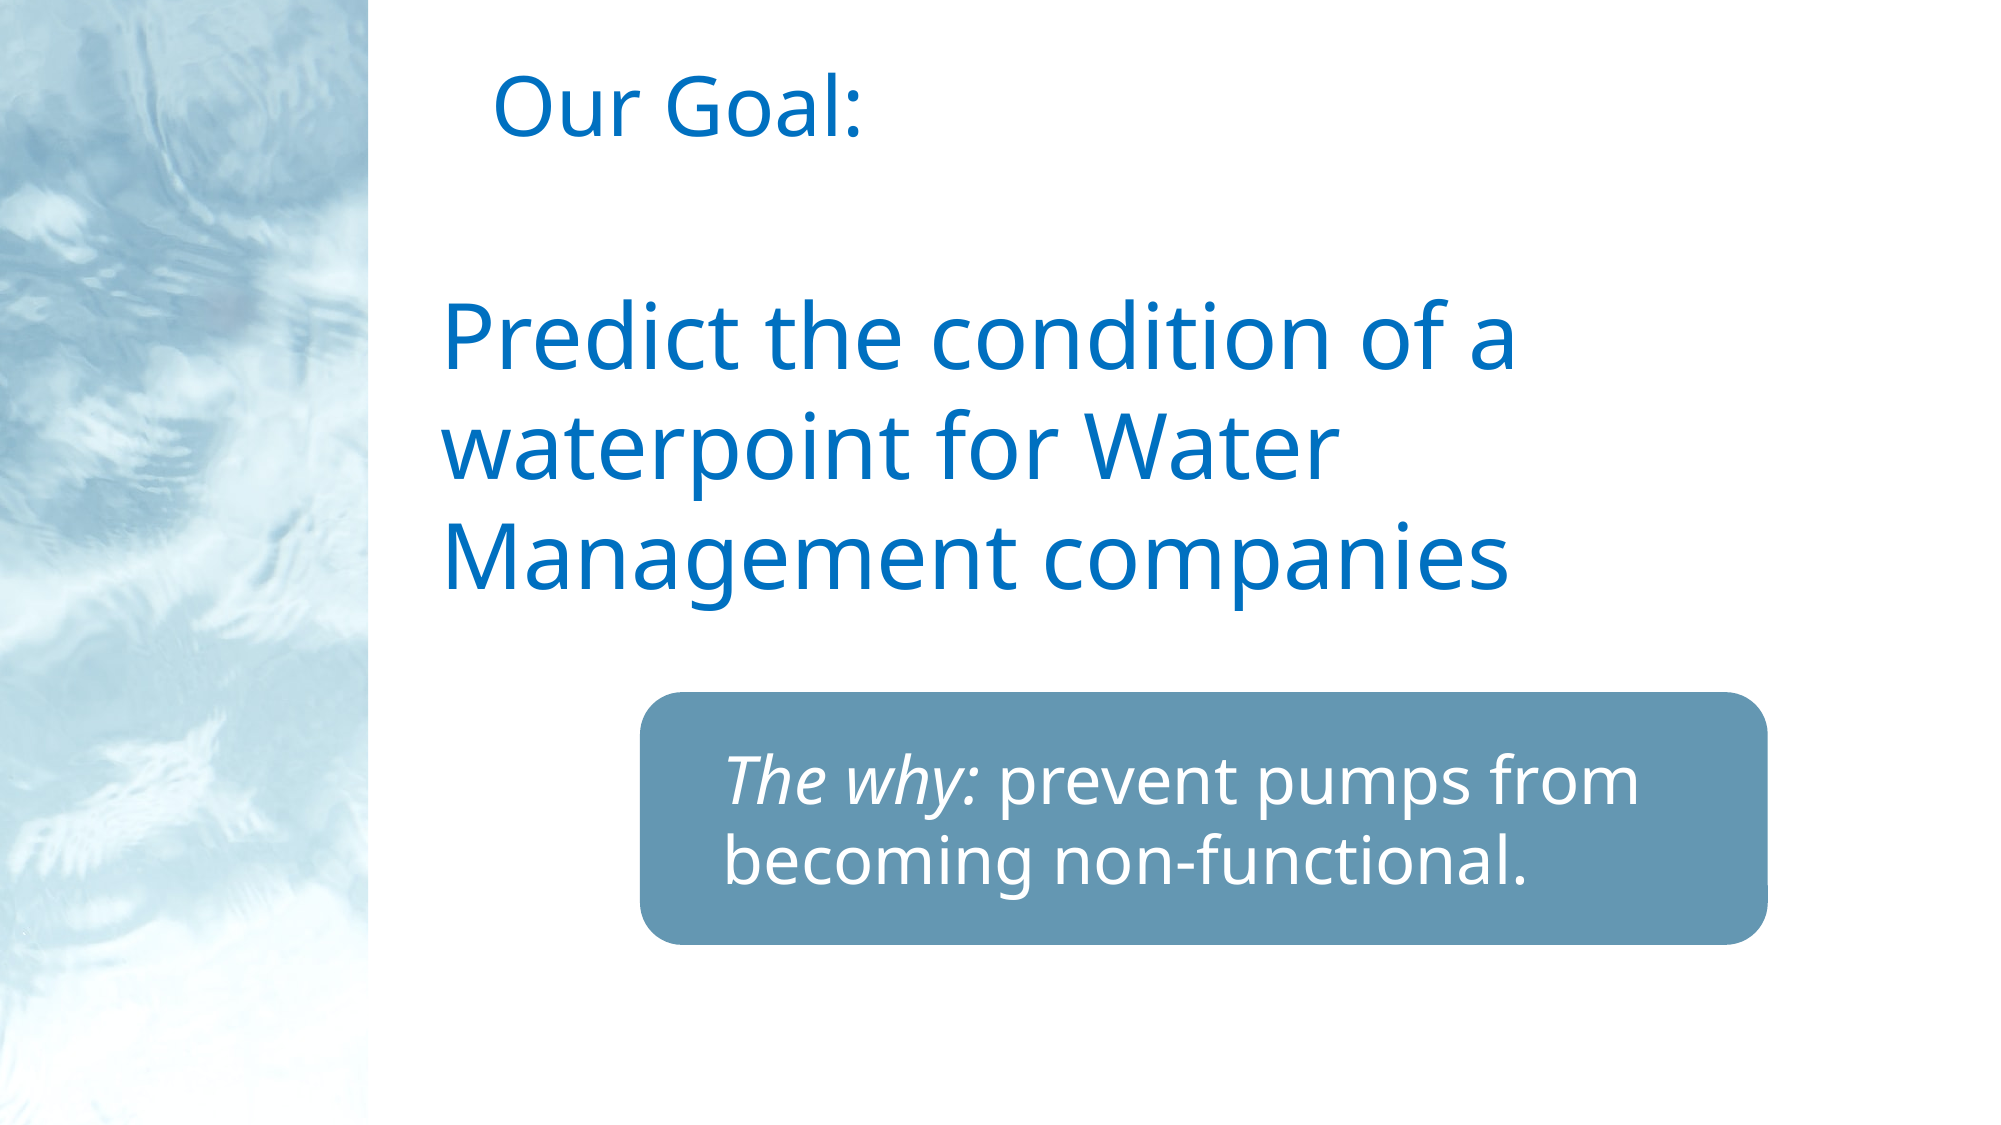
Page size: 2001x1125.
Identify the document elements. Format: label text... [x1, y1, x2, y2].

text_box Our Goal: [476, 45, 1204, 161]
text_box Predict the condition of a waterpoint for Water Management companies [425, 270, 1836, 616]
text_box The why: prevent pumps from becoming non-functional. [707, 730, 1701, 905]
picture [0, 0, 369, 1125]
text_box [638, 691, 1769, 946]
